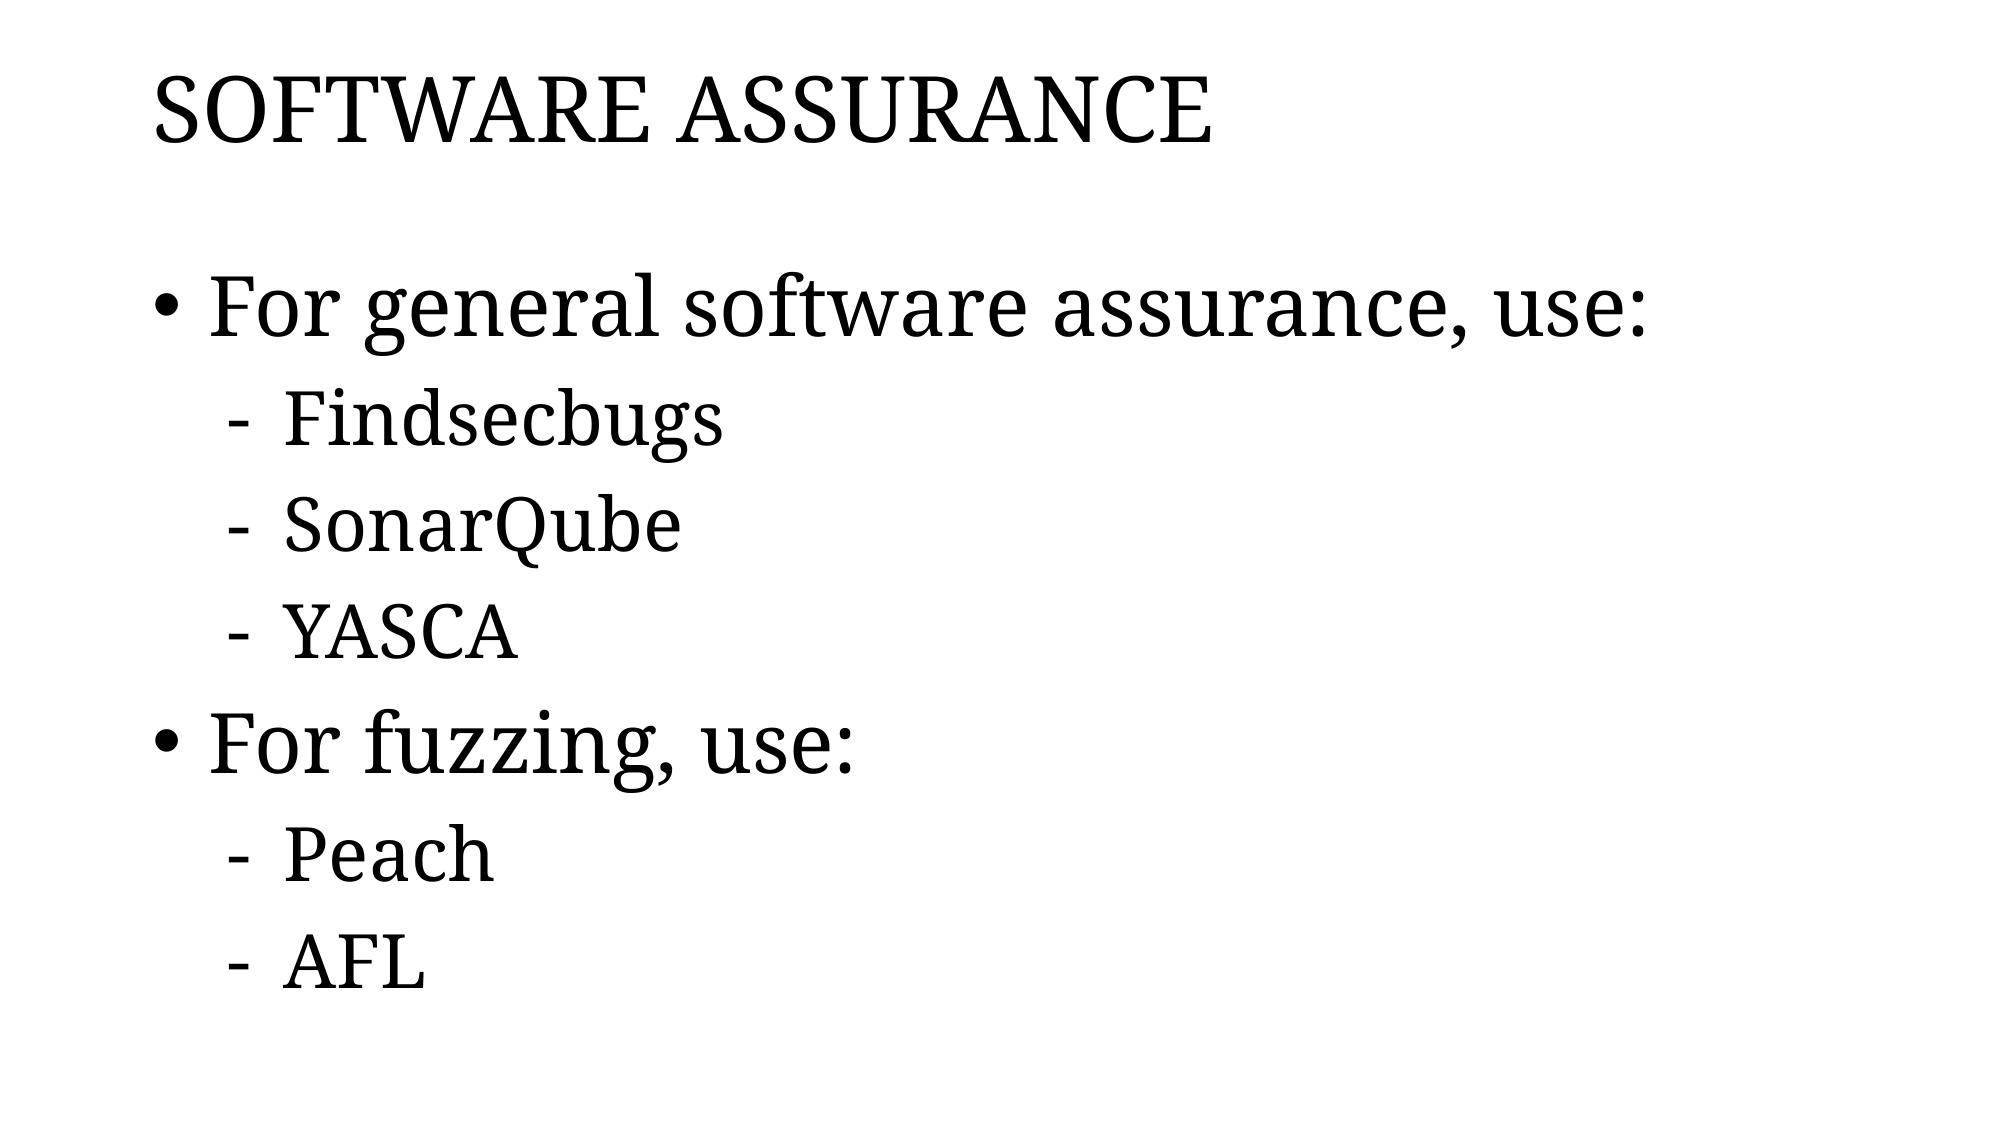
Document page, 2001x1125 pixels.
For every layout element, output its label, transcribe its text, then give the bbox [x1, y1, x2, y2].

title SOFTWARE ASSURANCE [137, 22, 1863, 204]
list For general software assurance, use: Findsecbugs SonarQube YASCA For fuzzing, use: Peach AFL [137, 246, 1863, 1103]
